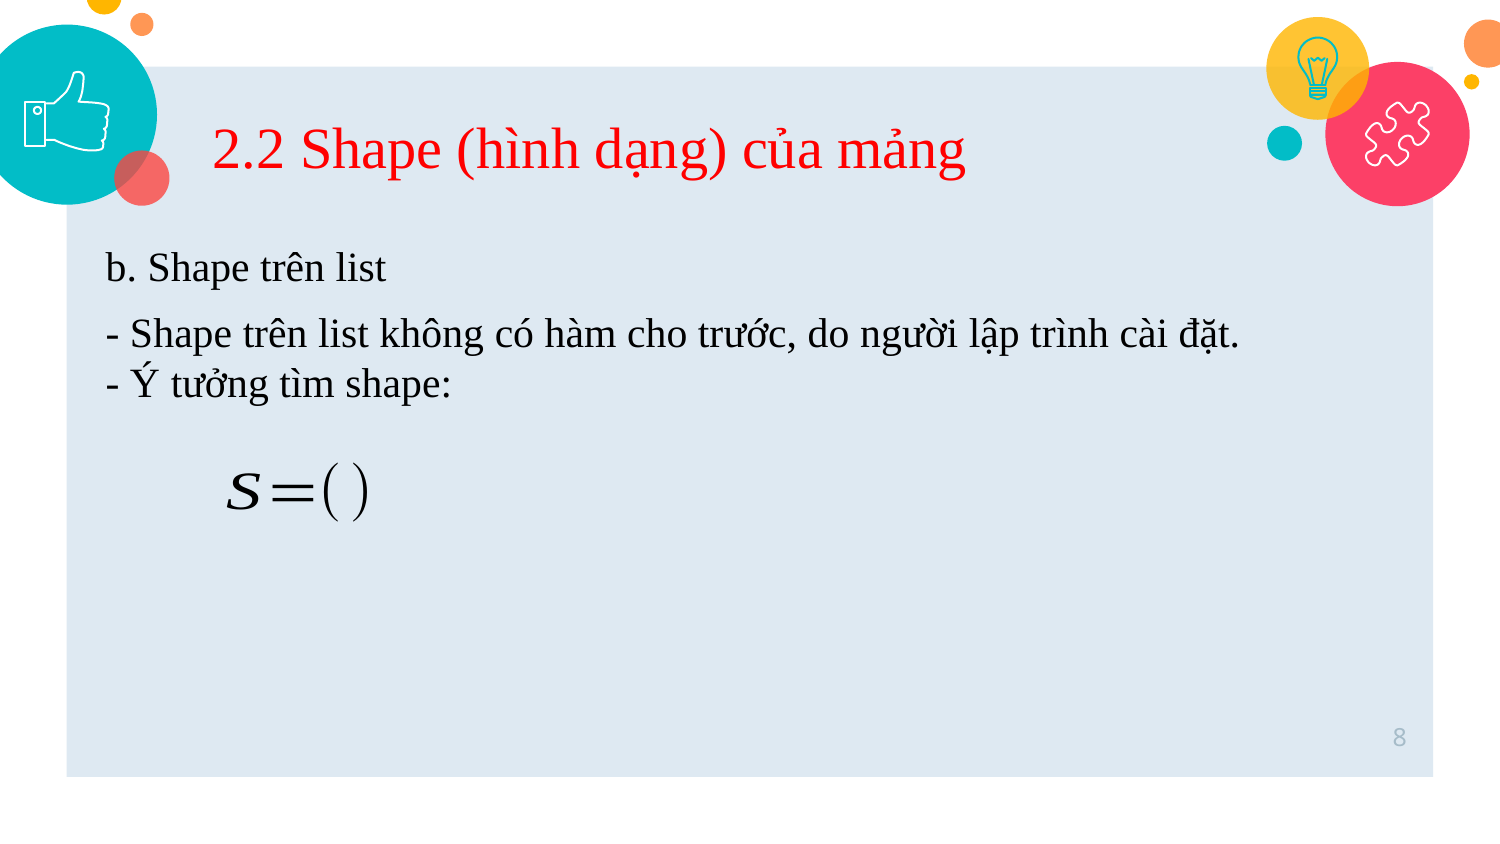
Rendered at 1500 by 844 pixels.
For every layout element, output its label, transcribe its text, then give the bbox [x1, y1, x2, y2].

text_box b. Shape trên list [90, 232, 1441, 298]
slide_number 8 [1331, 706, 1422, 771]
text_box - Shape trên list không có hàm cho trước, do người lập trình cài đặt. - Ý tưởng tìm shape: [90, 298, 1441, 413]
text_box 2.2 Shape (hình dạng) của mảng [197, 103, 1373, 188]
